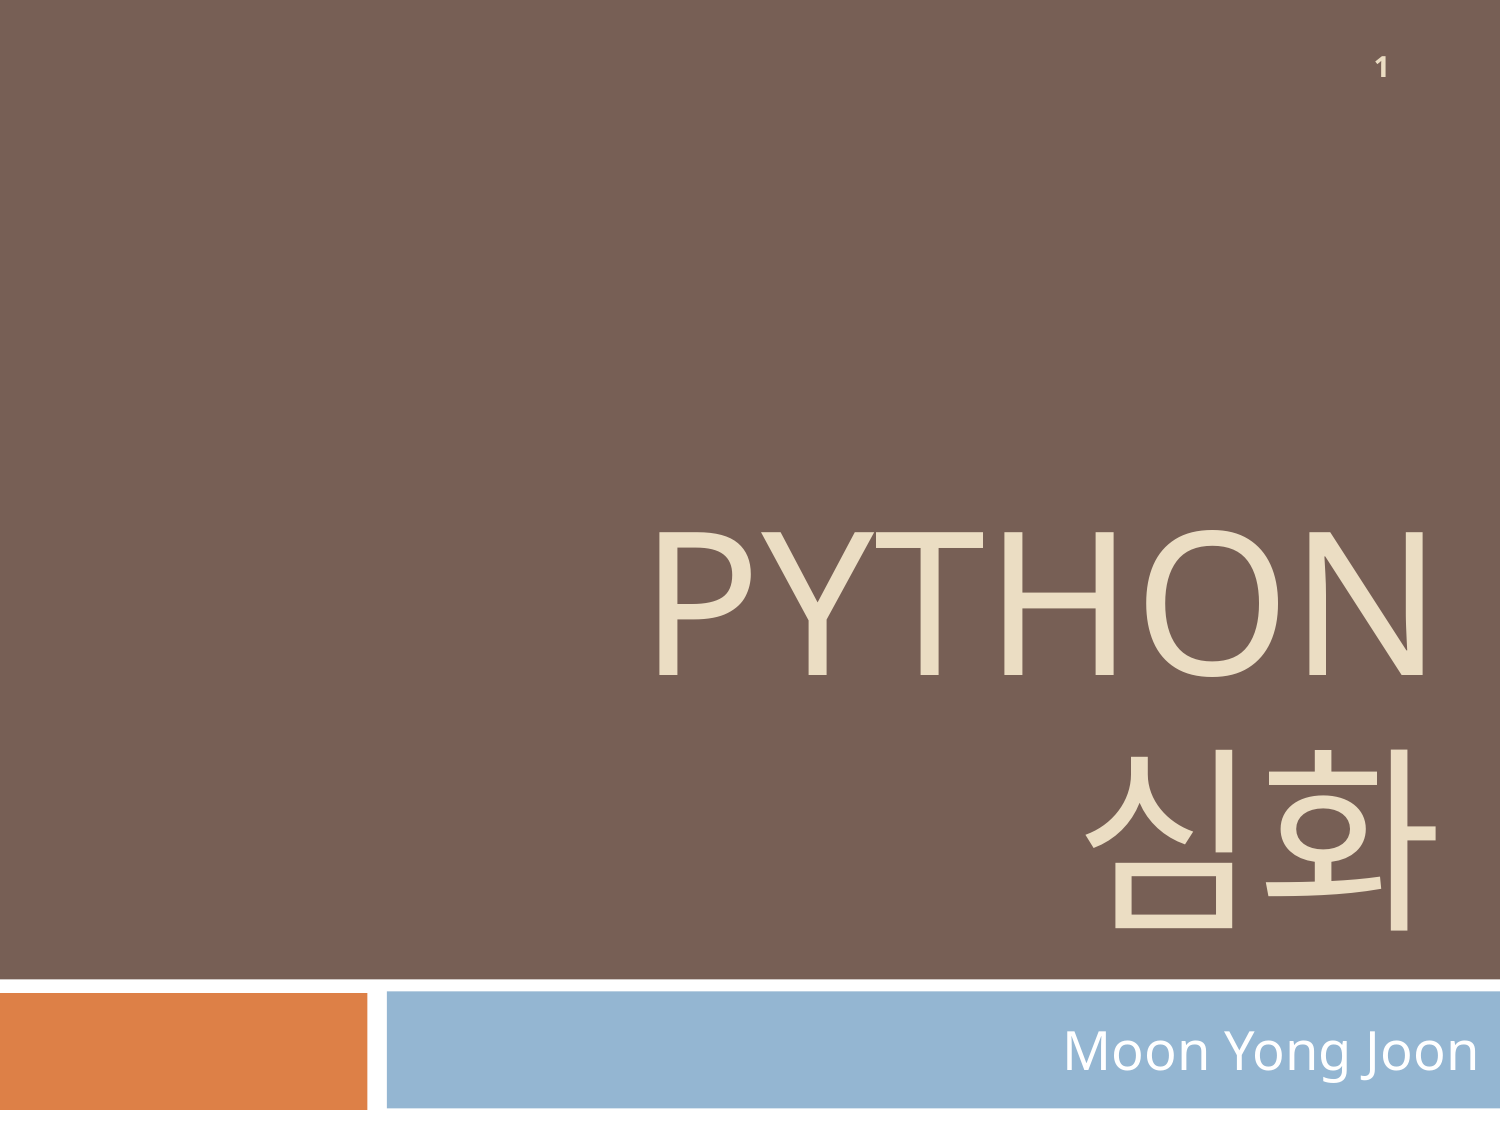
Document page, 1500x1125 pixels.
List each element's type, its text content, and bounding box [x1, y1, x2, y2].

title Python 심화 [386, 231, 1451, 963]
slide_number 1 [1365, 41, 1397, 96]
subtitle Moon Yong Joon [386, 991, 1489, 1106]
